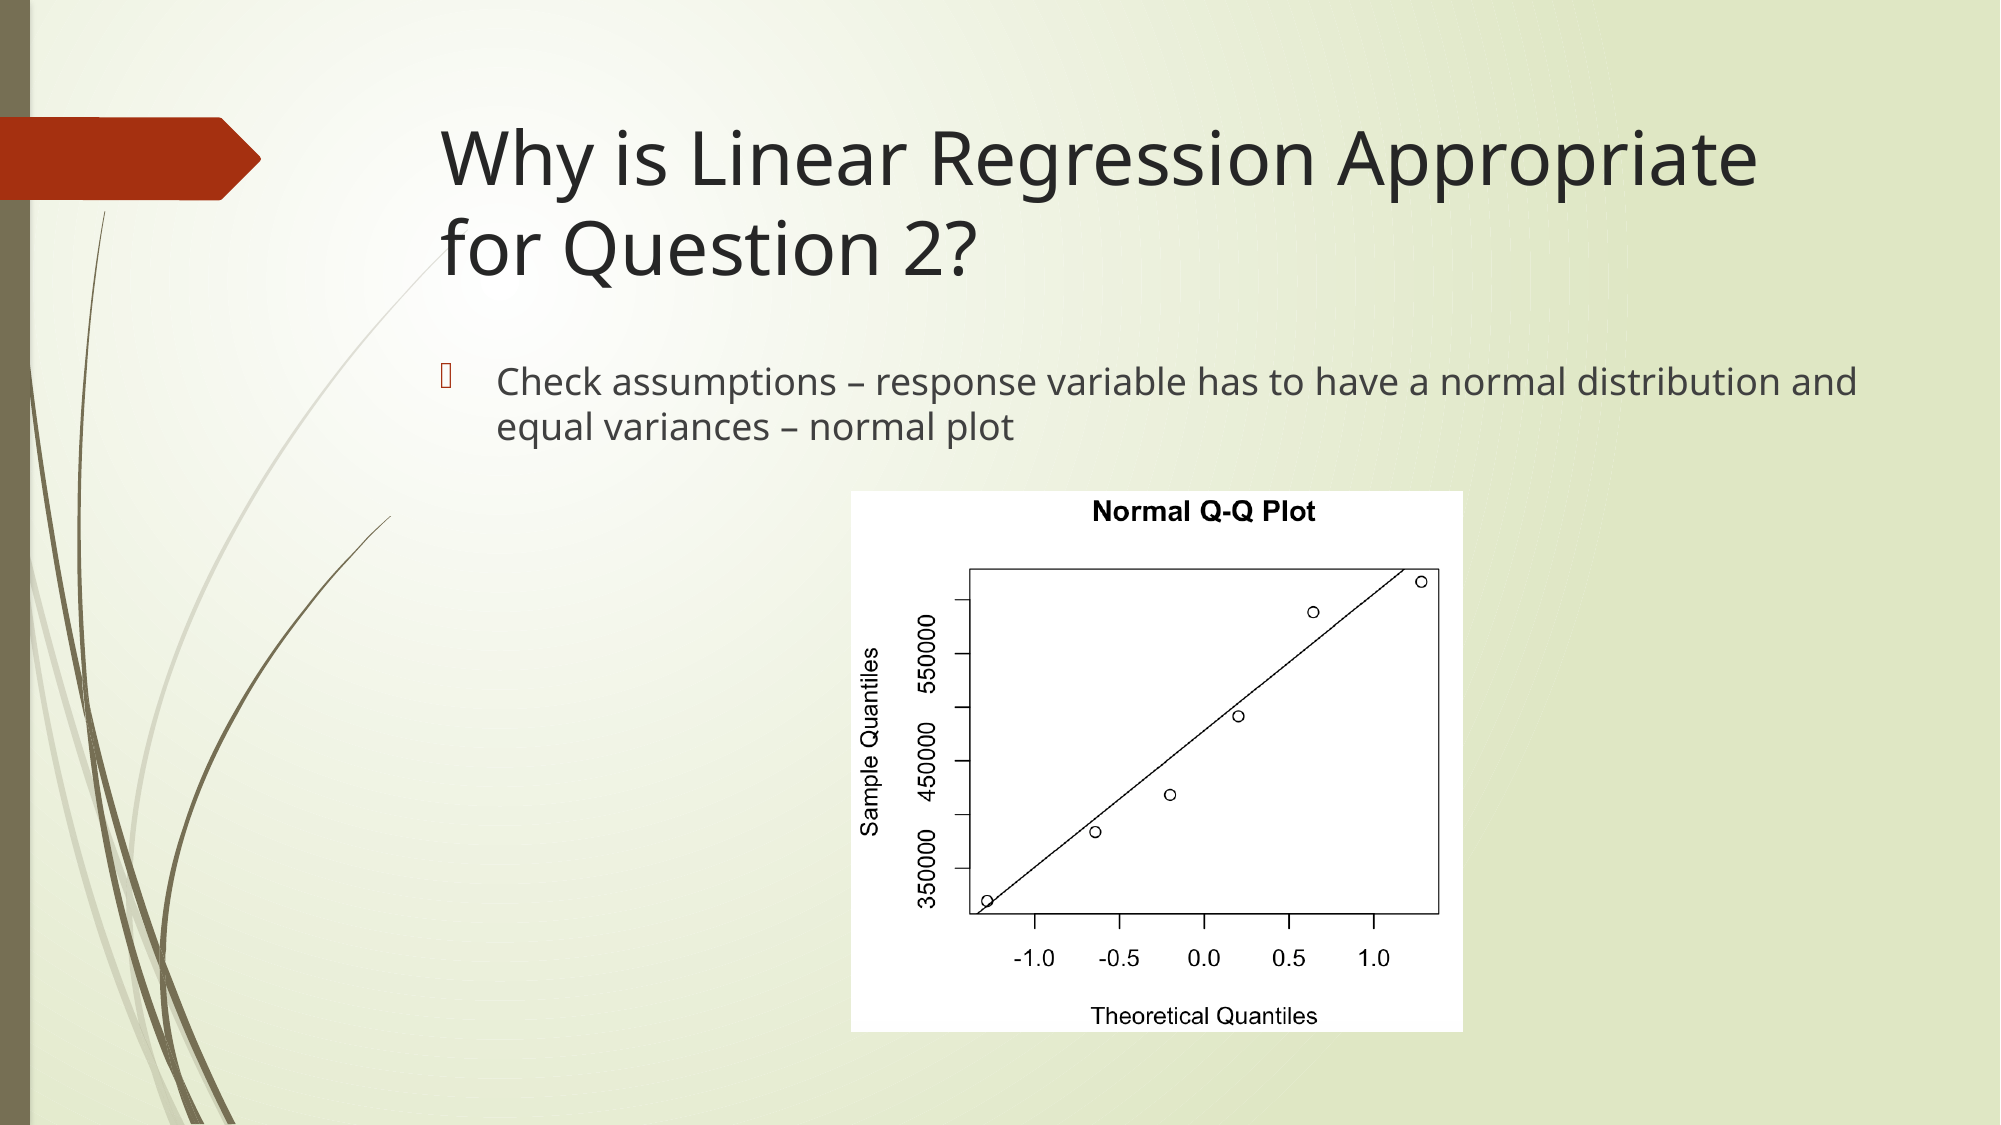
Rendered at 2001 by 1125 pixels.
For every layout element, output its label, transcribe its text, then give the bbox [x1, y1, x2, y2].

list Check assumptions – response variable has to have a normal distribution and equal variances – normal plot [424, 350, 1888, 970]
picture [851, 491, 1463, 1033]
title Why is Linear Regression Appropriate for Question 2? [425, 102, 1888, 313]
